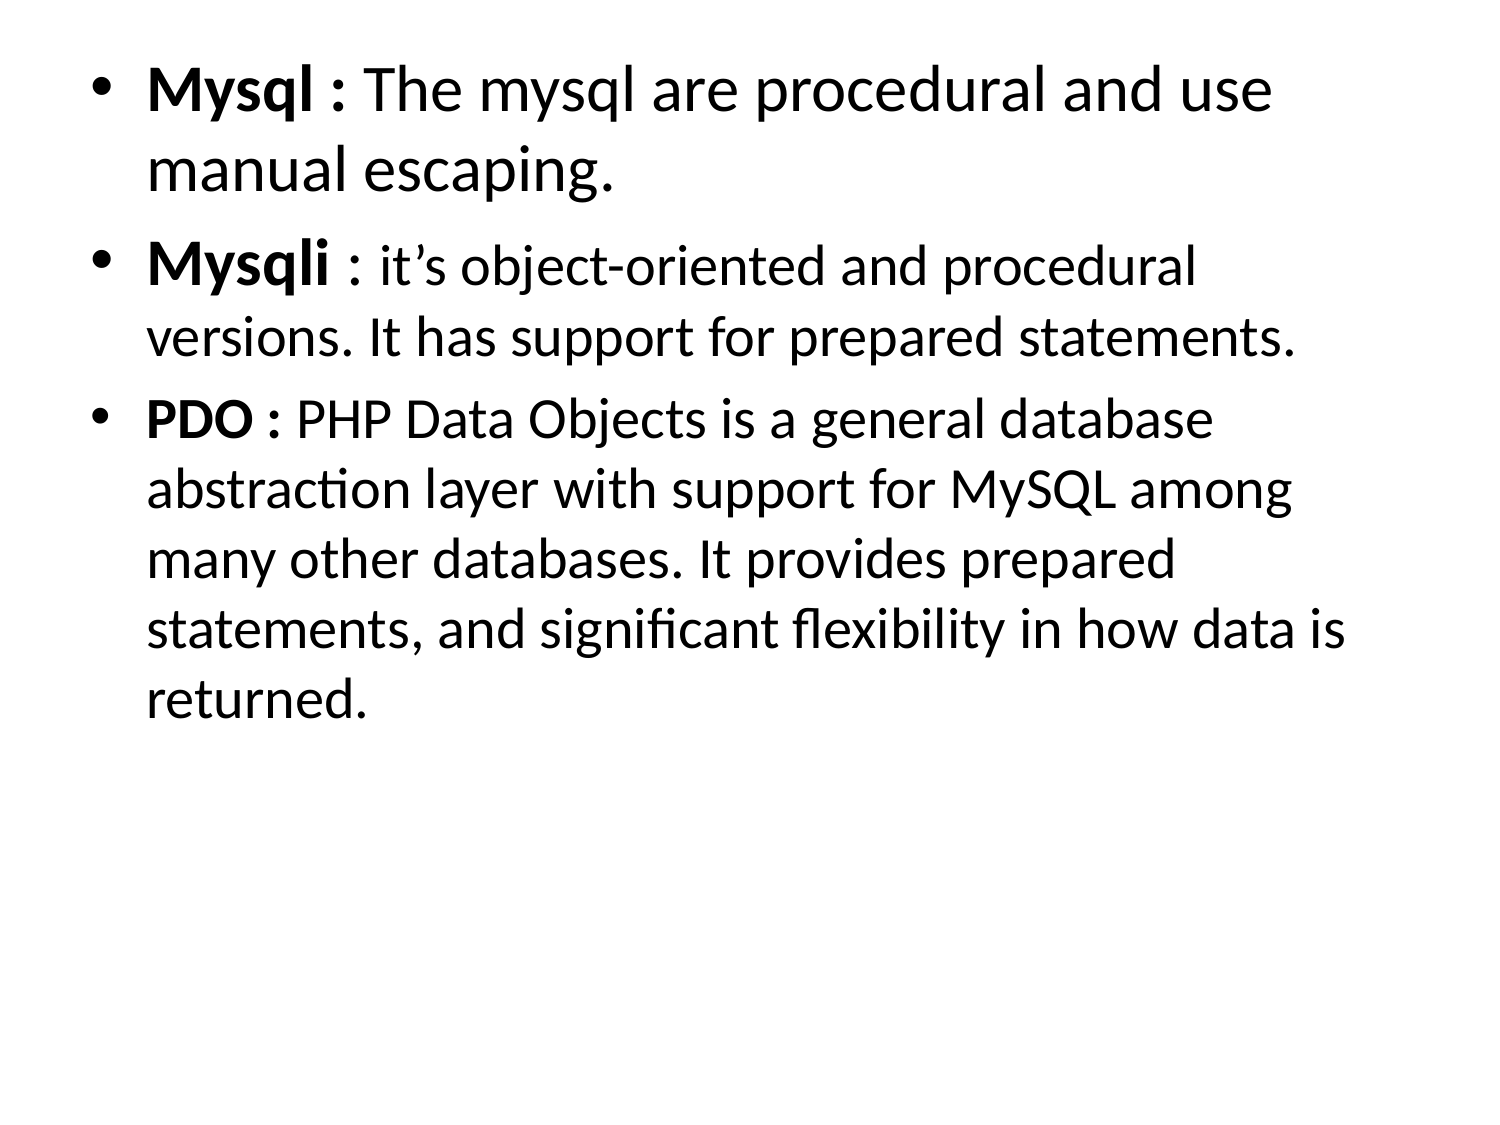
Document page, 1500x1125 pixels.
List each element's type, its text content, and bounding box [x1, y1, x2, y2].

list Mysql : The mysql are procedural and use manual escaping. Mysqli : it’s object-oriented and procedural versions. It has support for prepared statements. PDO : PHP Data Objects is a general database abstraction layer with support for MySQL among many other databases. It provides prepared statements, and significant flexibility in how data is returned. [75, 37, 1425, 1063]
